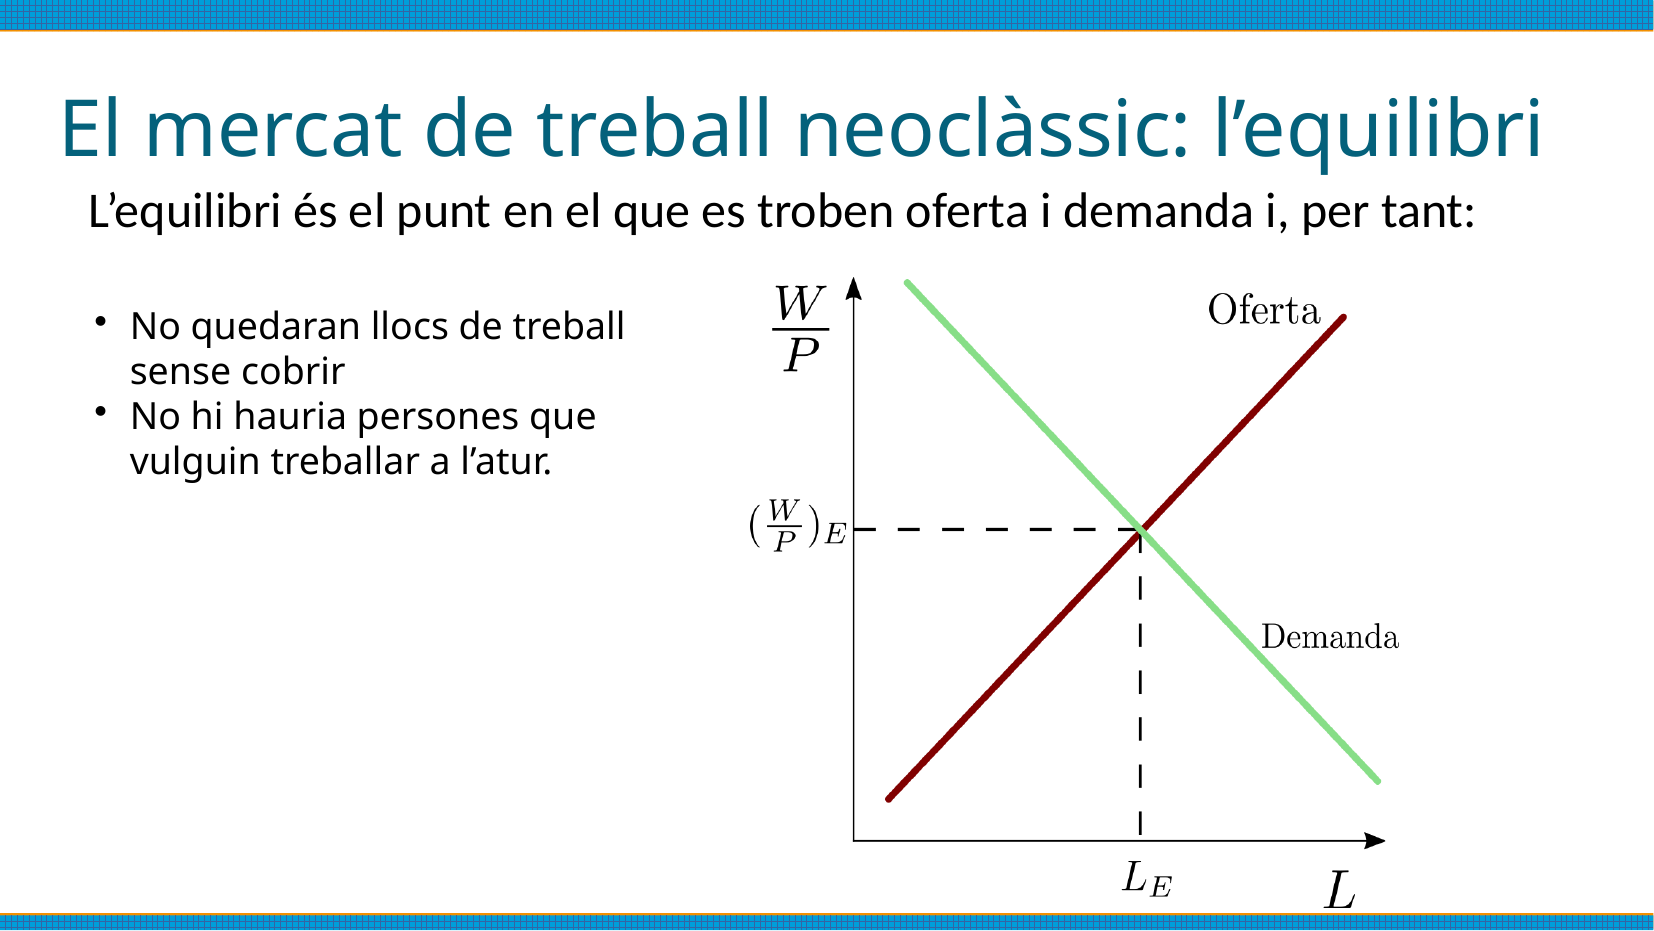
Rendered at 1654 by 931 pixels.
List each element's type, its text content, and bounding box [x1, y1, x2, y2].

text_box No quedaran llocs de treball sense cobrir No hi hauria persones que vulguin treballar a l’atur. [88, 295, 739, 863]
picture [749, 277, 1400, 908]
list L’equilibri és el punt en el que es troben oferta i demanda i, per tant: [88, 177, 1565, 325]
title El mercat de treball neoclàssic: l’equilibri [59, 44, 1565, 207]
